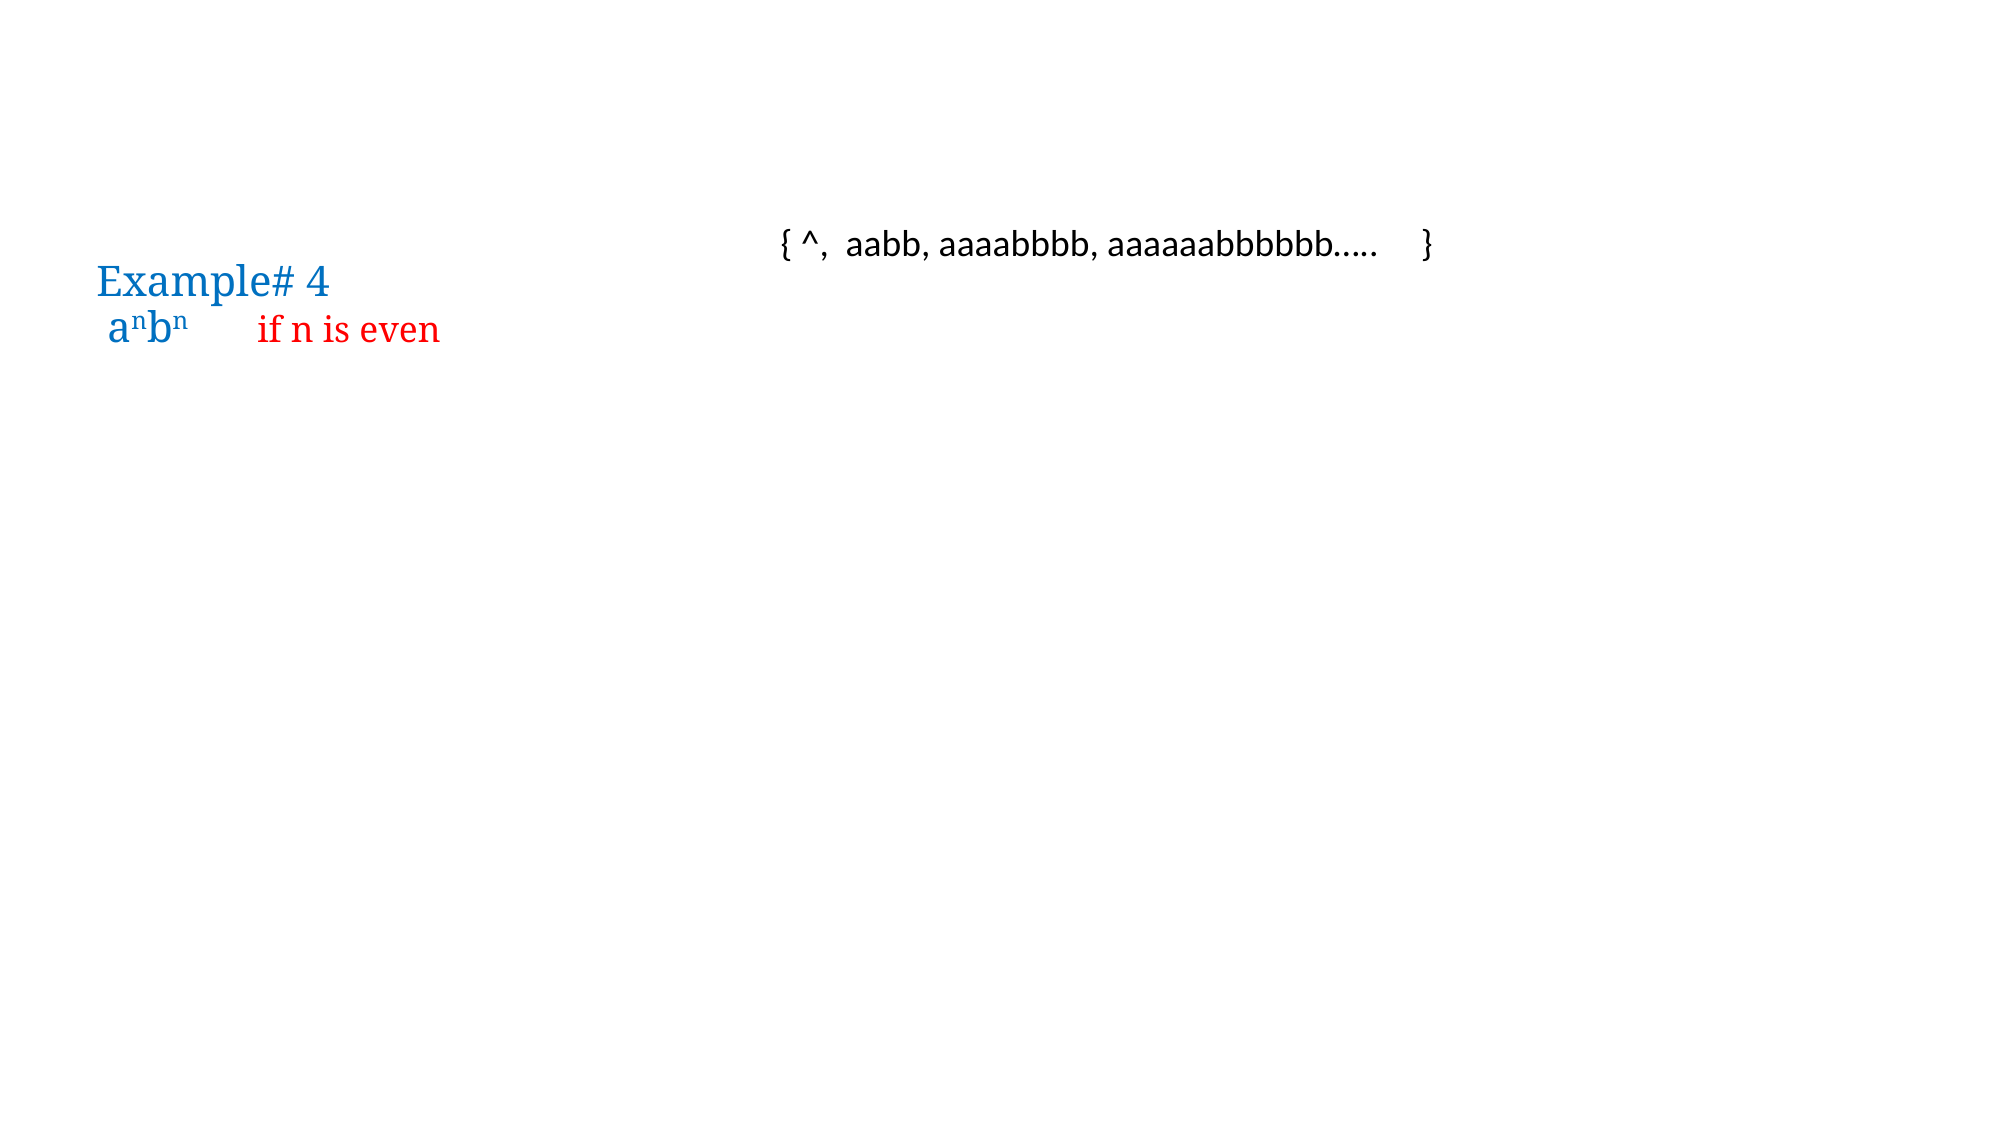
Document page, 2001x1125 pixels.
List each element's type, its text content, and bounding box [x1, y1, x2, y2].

title Example# 4 anbn if n is even [81, 146, 1582, 539]
